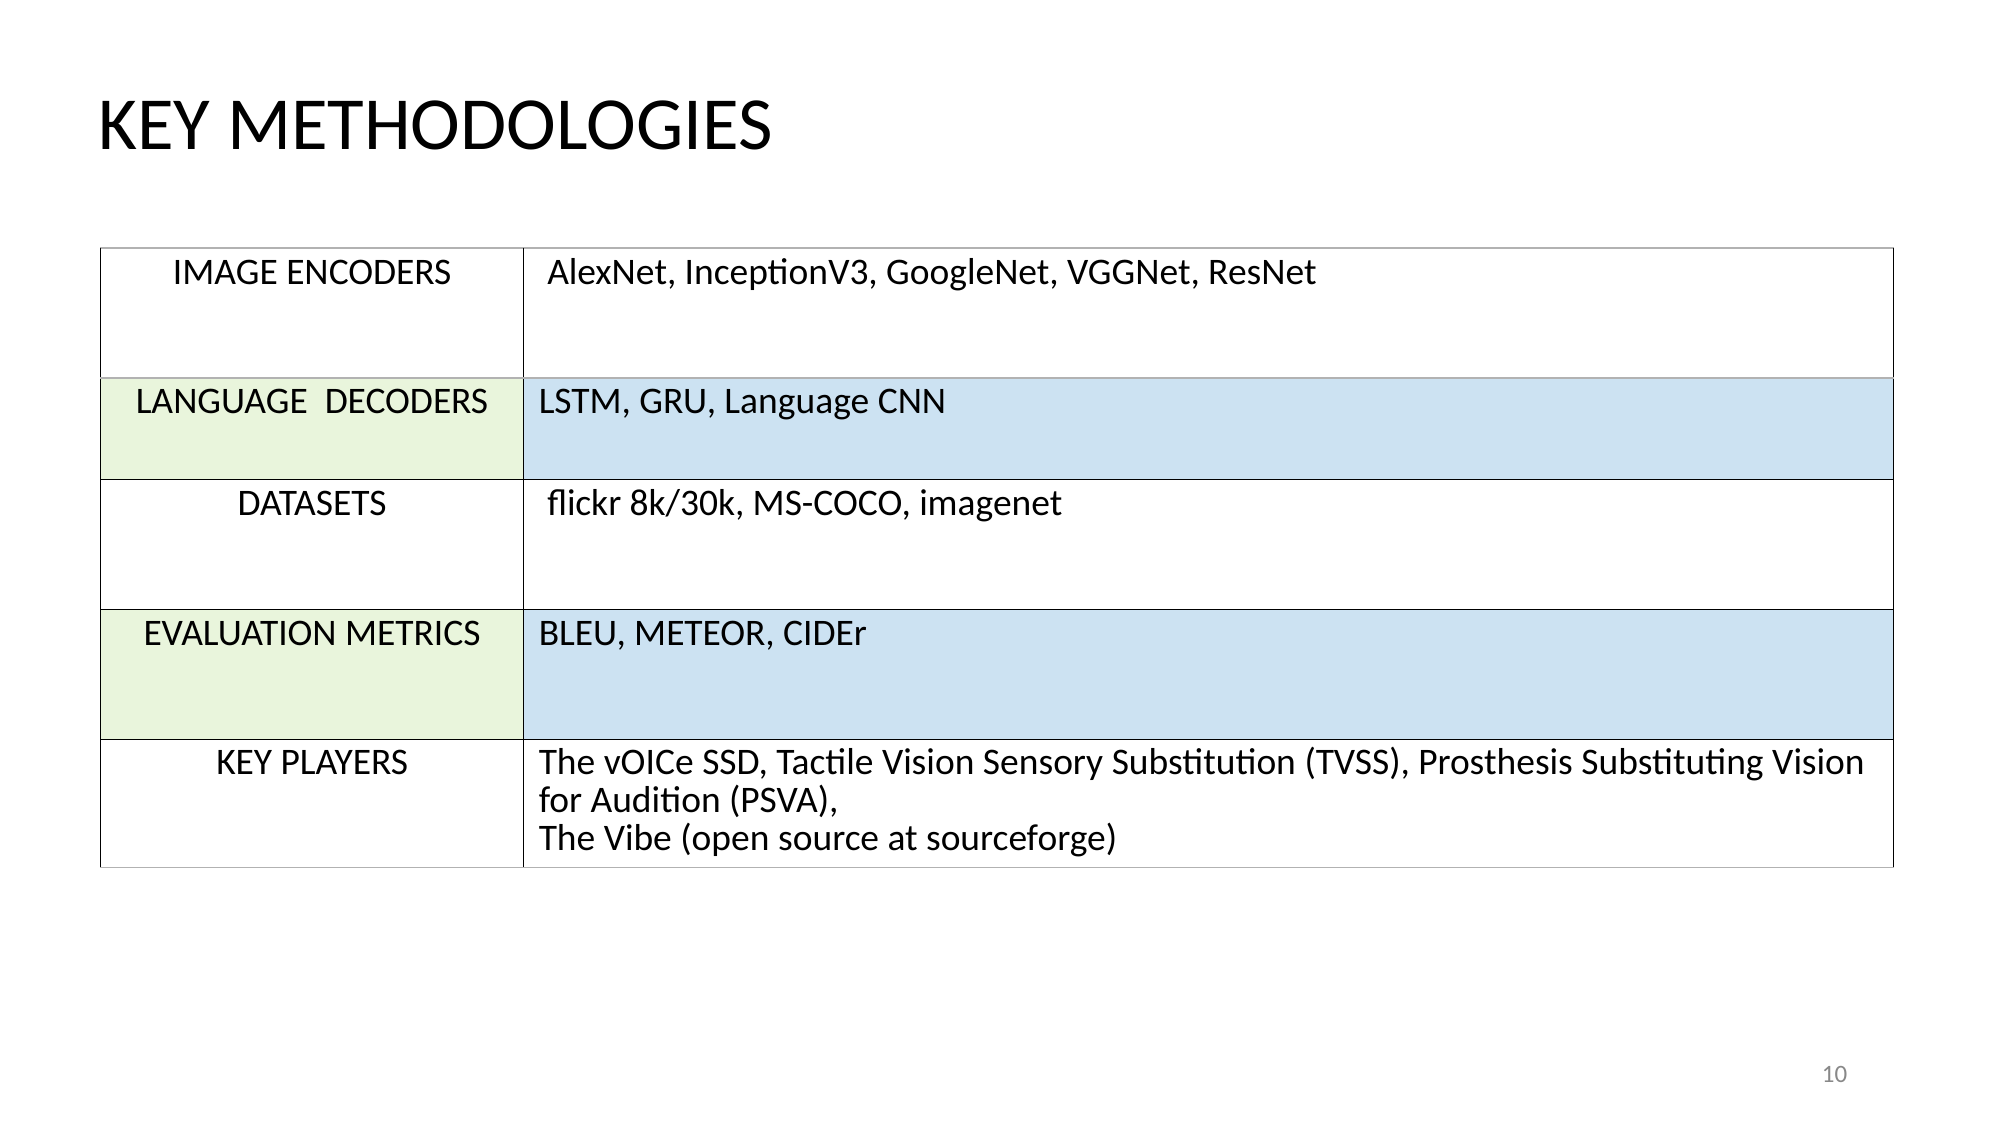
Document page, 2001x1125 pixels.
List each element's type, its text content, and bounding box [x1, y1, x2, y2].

table_cell BLEU, METEOR, CIDEr [524, 610, 1893, 739]
table_header AlexNet, InceptionV3, GoogleNet, VGGNet, ResNet [524, 249, 1893, 377]
table_cell KEY PLAYERS [101, 740, 523, 867]
table_cell LSTM, GRU, Language CNN [524, 379, 1893, 479]
table_cell EVALUATION METRICS [101, 610, 523, 739]
title KEY METHODOLOGIES [83, 37, 1355, 214]
table_cell flickr 8k/30k, MS-COCO, imagenet [524, 480, 1893, 609]
table_cell DATASETS [101, 480, 523, 609]
table_header IMAGE ENCODERS [101, 249, 523, 377]
table_cell The vOICe SSD, Tactile Vision Sensory Substitution (TVSS), Prosthesis Substituting Vision for Audition (PSVA), The Vibe (open source at sourceforge) [524, 740, 1893, 867]
slide_number 10 [1412, 1042, 1863, 1103]
table_cell LANGUAGE DECODERS [101, 379, 523, 479]
